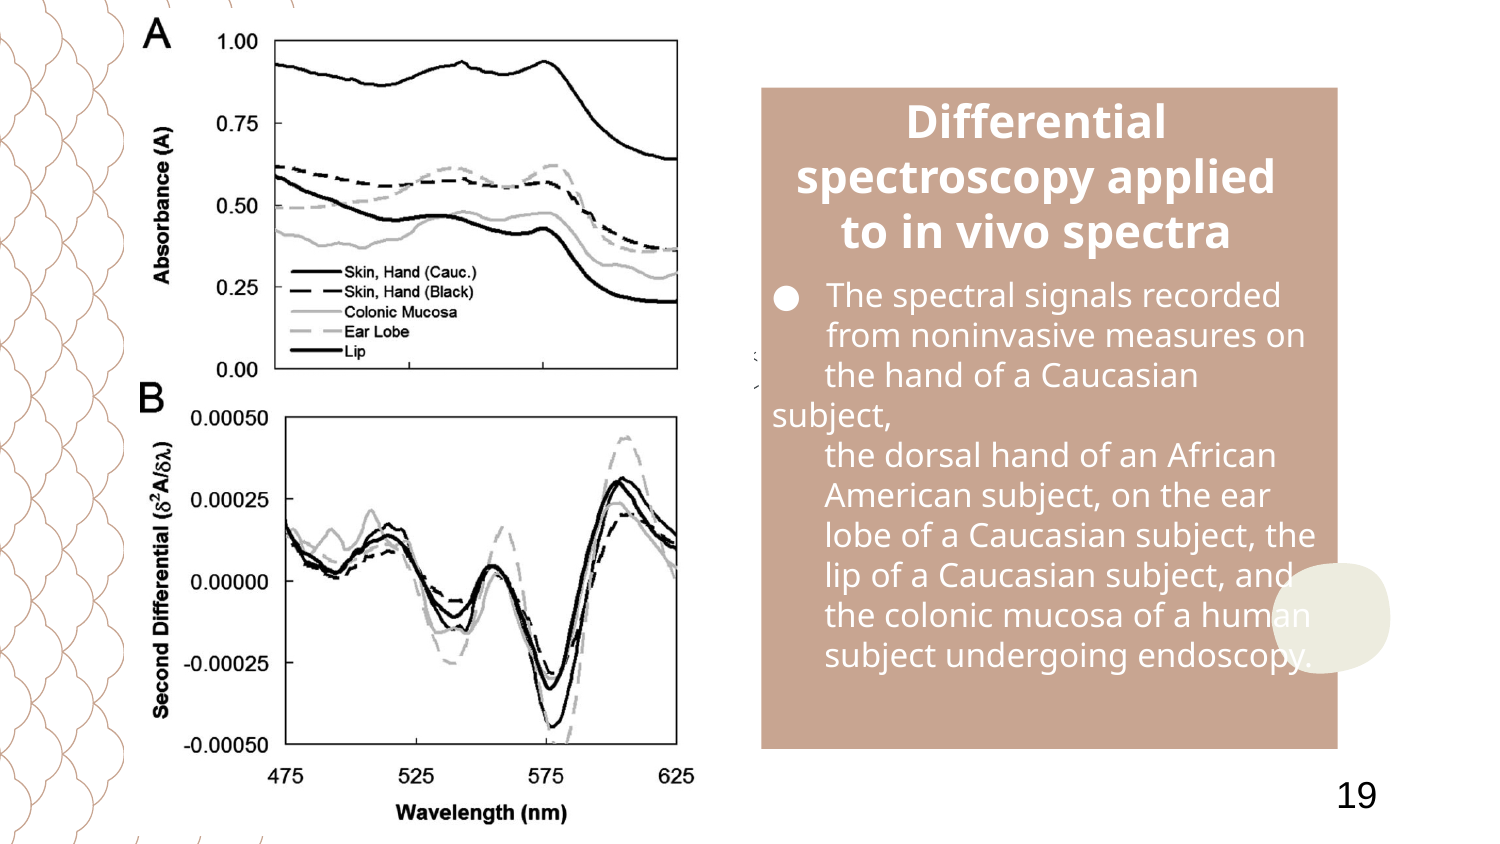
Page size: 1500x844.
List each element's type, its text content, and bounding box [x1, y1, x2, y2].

text_box Differential spectroscopy applied to in vivo spectra [760, 131, 1319, 218]
text_box The spectral signals recorded from noninvasive measures on the hand of a Caucasian subject, the dorsal hand of an African American subject, on the ear lobe of a Caucasian subject, the lip of a Caucasian subject, and the colonic mucosa of a human subject undergoing endoscopy. [760, 259, 1334, 680]
text_box 19 [1321, 763, 1427, 823]
picture [123, 8, 755, 836]
